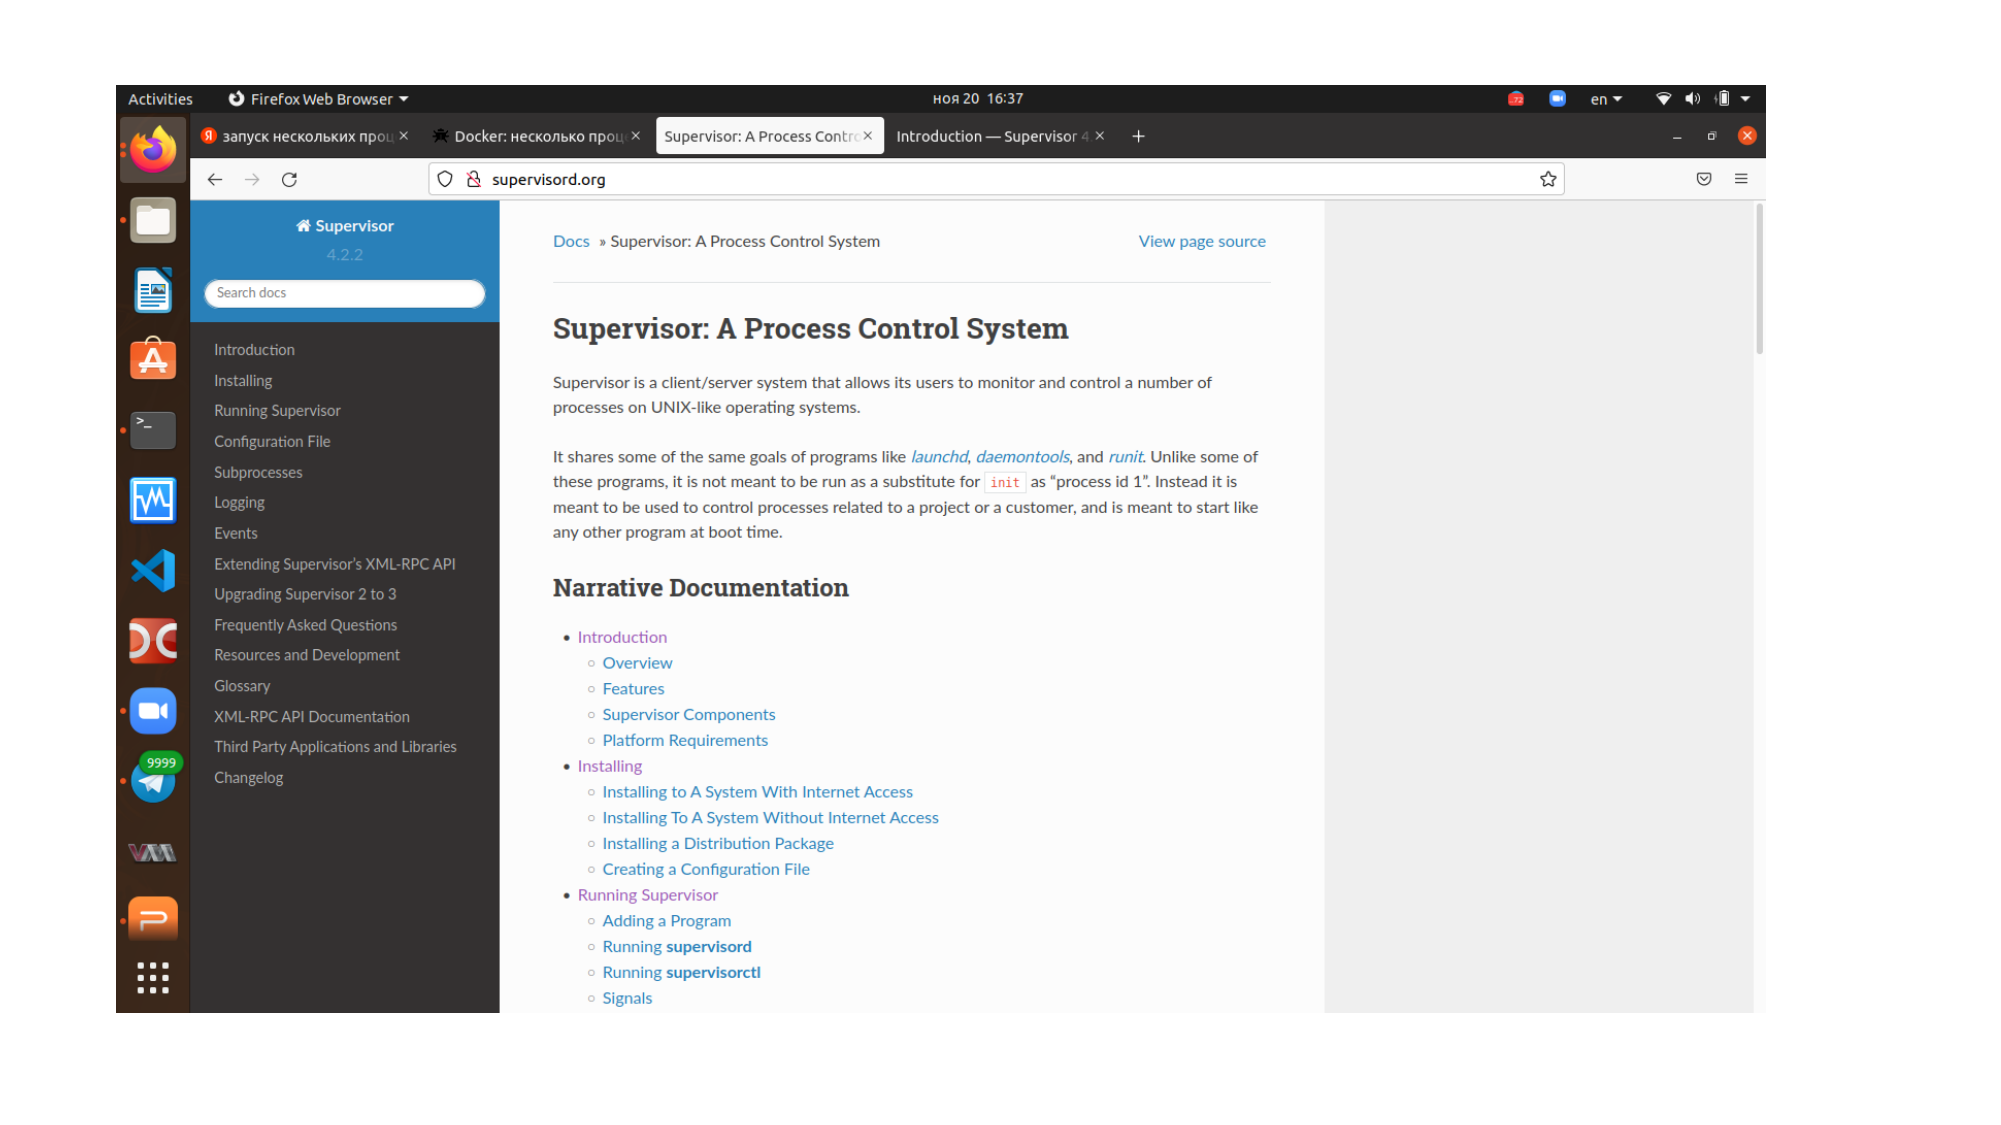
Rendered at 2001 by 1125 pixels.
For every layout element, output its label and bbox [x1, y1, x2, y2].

picture [115, 85, 1766, 1014]
